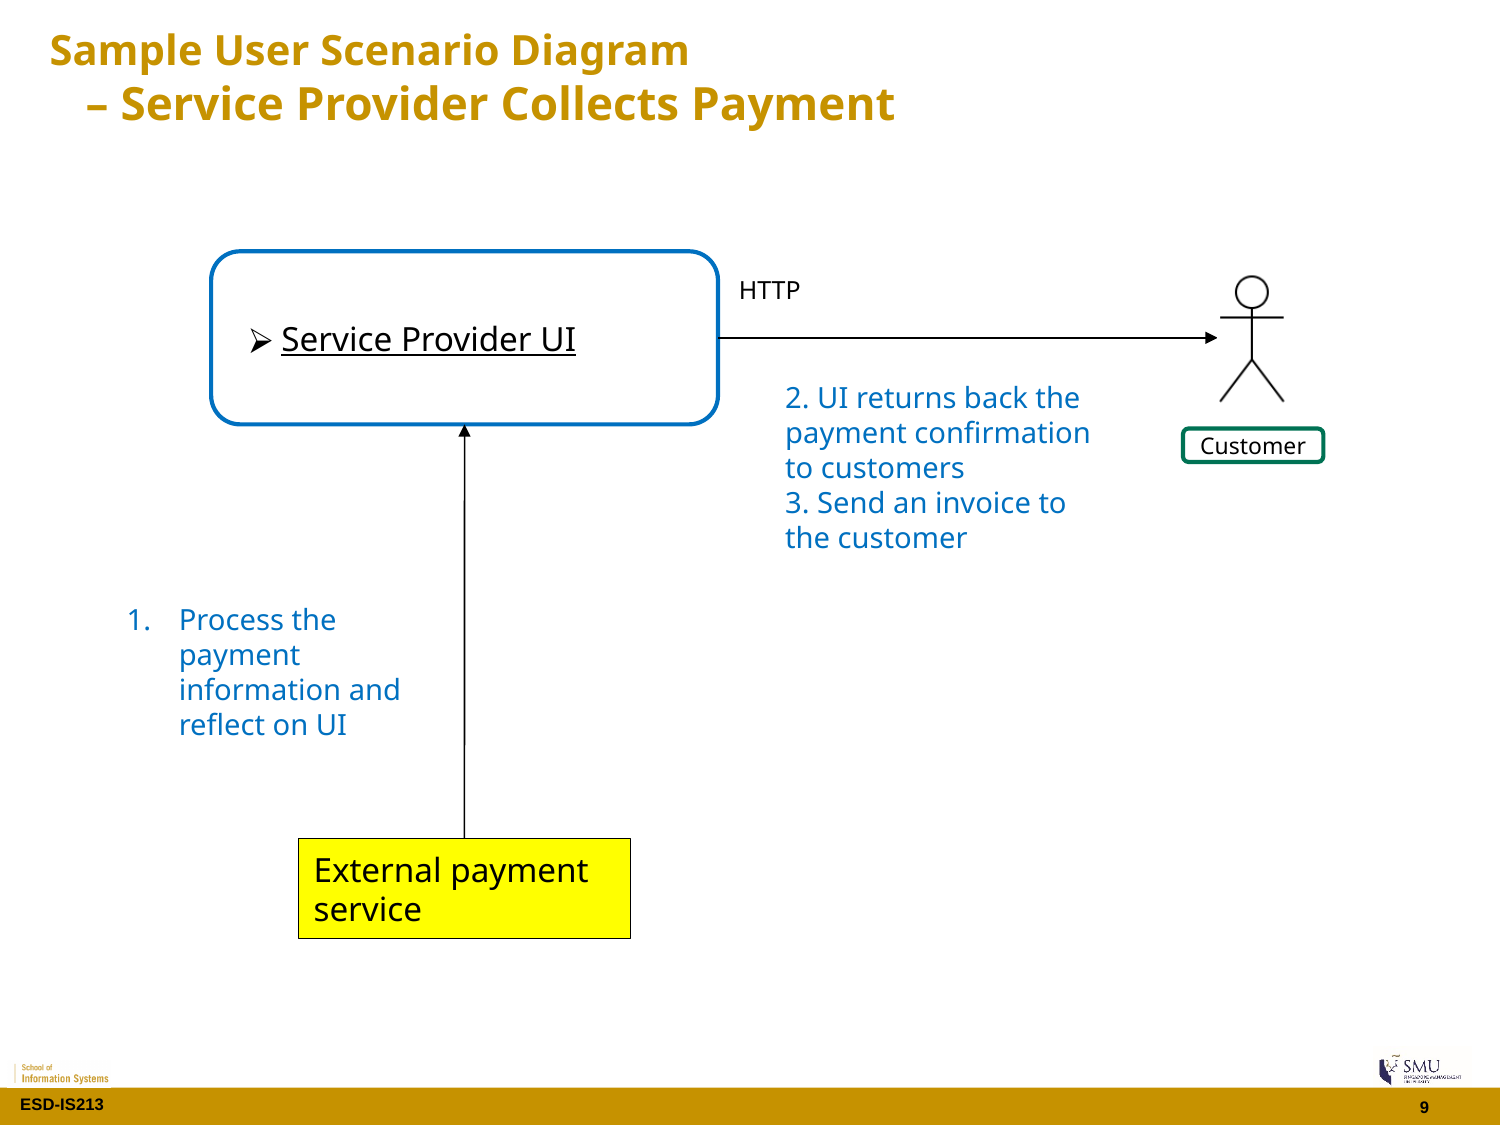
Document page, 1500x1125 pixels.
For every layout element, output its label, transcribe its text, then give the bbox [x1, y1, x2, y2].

picture [7, 1060, 111, 1088]
text_box HTTP [717, 266, 822, 337]
text_box HTTP [718, 345, 822, 353]
text_box Process the payment information and reflect on UI [88, 593, 421, 715]
slide_number 9 [1386, 1089, 1445, 1125]
text_box 2. UI returns back the payment confirmation to customers 3. Send an invoice to the customer [770, 371, 1131, 493]
text_box Service Provider UI [211, 251, 718, 425]
picture [1217, 266, 1289, 409]
title Sample User Scenario Diagram – Service Provider Collects Payment [34, 10, 1466, 138]
text_box Customer [1182, 428, 1324, 462]
text_box External payment service [298, 838, 631, 939]
picture [1373, 1046, 1472, 1087]
